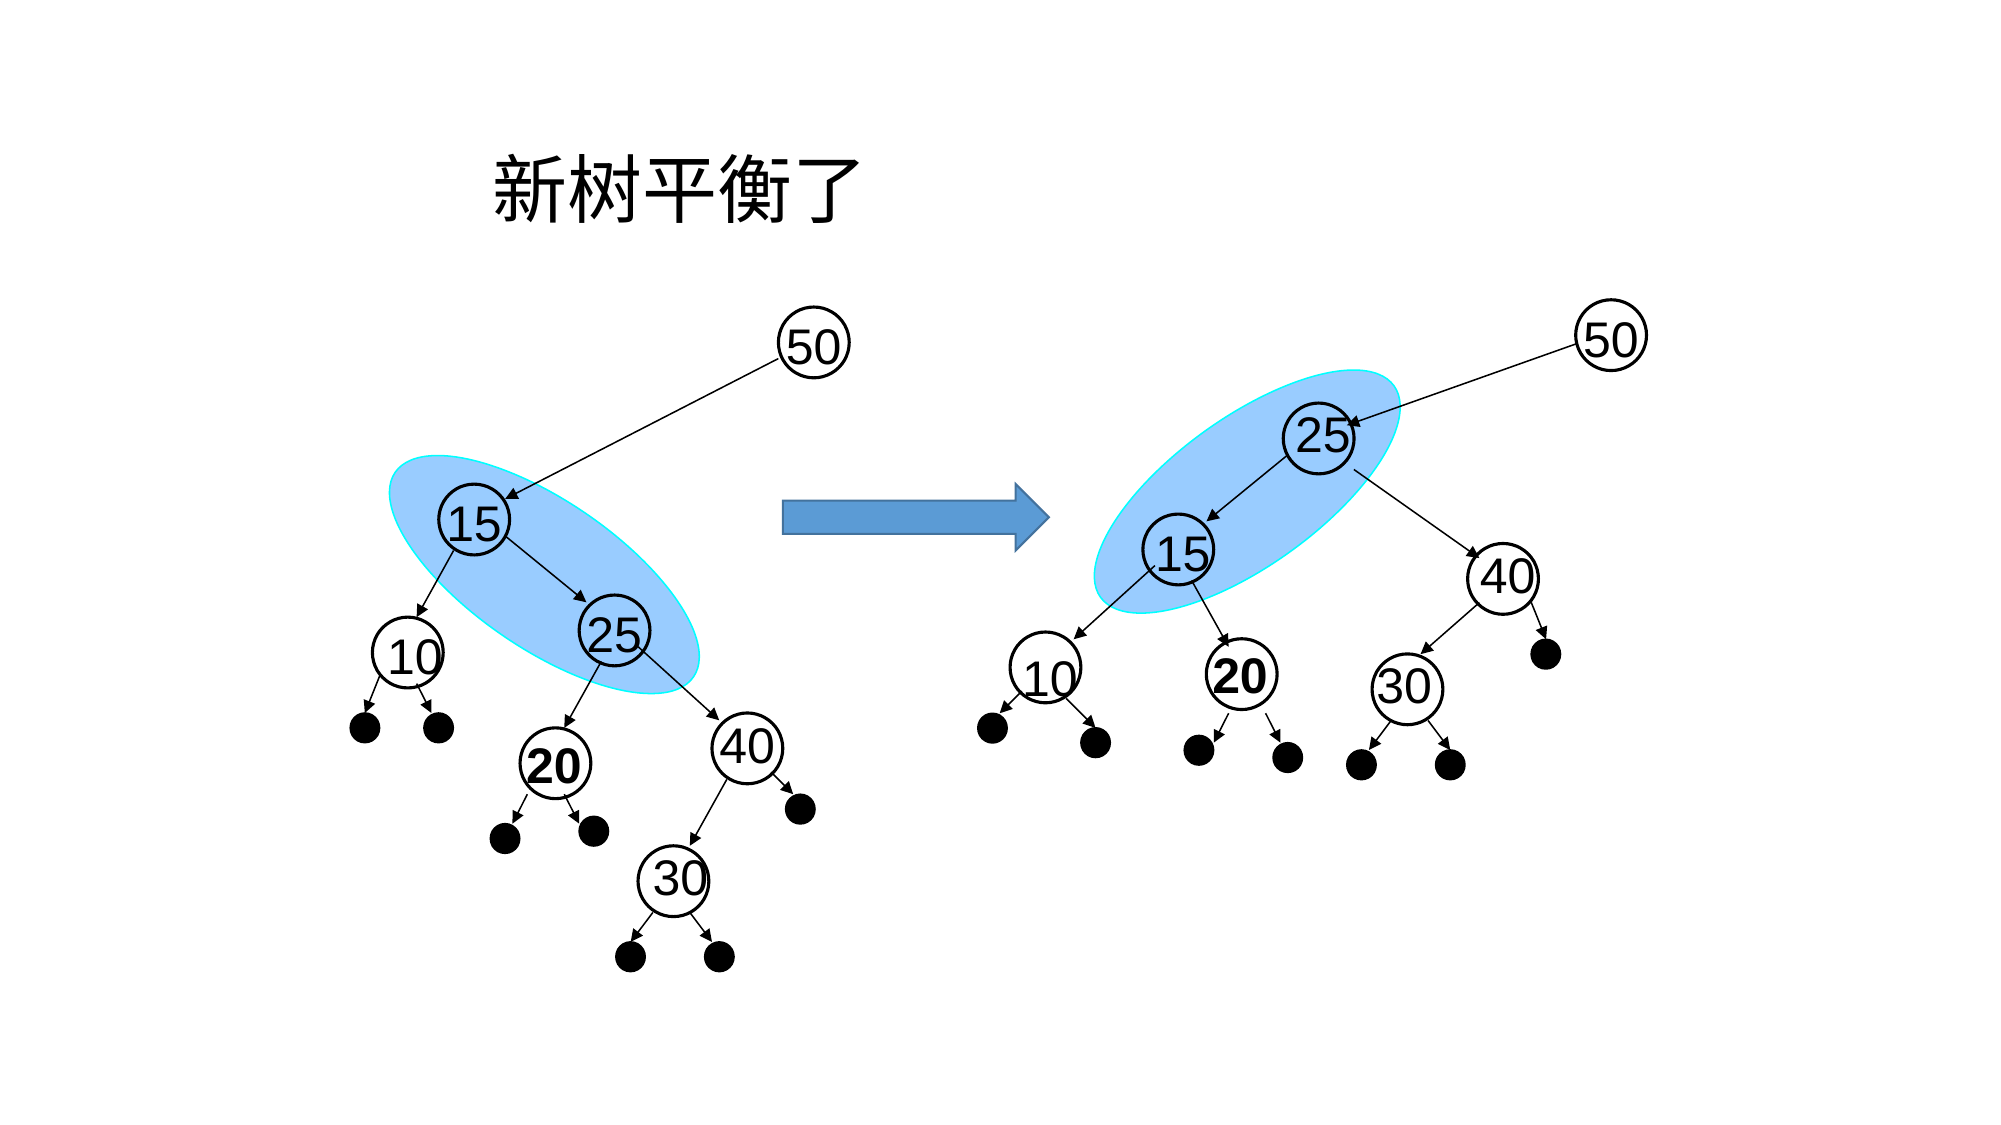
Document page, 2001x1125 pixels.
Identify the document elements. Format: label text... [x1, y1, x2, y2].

text_box 25 [571, 594, 675, 670]
text_box [1184, 735, 1214, 766]
text_box [1080, 727, 1111, 758]
text_box 50 [1568, 299, 1672, 375]
text_box 10 [372, 617, 476, 692]
text_box [512, 794, 528, 824]
text_box 30 [1361, 646, 1466, 722]
text_box [704, 941, 735, 972]
text_box [1265, 713, 1281, 743]
text_box 新树平衡了 [477, 134, 883, 240]
text_box 25 [1280, 395, 1384, 471]
text_box [438, 559, 595, 681]
text_box [781, 481, 1051, 553]
text_box 50 [771, 306, 875, 382]
text_box [1094, 370, 1401, 606]
text_box 15 [431, 484, 535, 559]
text_box 15 [1140, 513, 1244, 589]
text_box [1206, 454, 1288, 522]
text_box [689, 779, 727, 846]
text_box [637, 646, 720, 721]
text_box [1073, 565, 1156, 640]
text_box 20 [1197, 636, 1301, 712]
text_box [1420, 613, 1467, 655]
text_box [350, 713, 380, 743]
text_box 10 [1007, 639, 1111, 714]
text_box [1467, 543, 1561, 669]
text_box [1213, 713, 1229, 743]
text_box [1346, 343, 1576, 427]
text_box [564, 661, 602, 728]
text_box [689, 912, 712, 942]
text_box [785, 794, 816, 824]
text_box [977, 713, 1008, 743]
text_box [999, 691, 1022, 714]
text_box 40 [704, 705, 809, 781]
text_box [771, 772, 794, 795]
text_box [1024, 632, 1067, 639]
text_box [1427, 720, 1451, 751]
text_box 20 [511, 725, 615, 801]
text_box [416, 683, 432, 713]
text_box [490, 823, 520, 854]
text_box [666, 597, 700, 687]
text_box [1435, 750, 1465, 780]
text_box [1111, 581, 1202, 614]
text_box [389, 455, 534, 580]
text_box [1368, 720, 1392, 751]
text_box [535, 484, 673, 594]
text_box [1346, 749, 1377, 780]
text_box [1273, 742, 1303, 773]
text_box [615, 941, 646, 972]
text_box [363, 675, 380, 713]
text_box 40 [1465, 535, 1569, 611]
text_box [1191, 580, 1229, 636]
text_box [591, 670, 682, 694]
text_box [423, 712, 454, 743]
text_box [1066, 698, 1096, 728]
text_box [579, 816, 609, 847]
text_box [416, 550, 454, 618]
text_box [630, 912, 653, 942]
text_box 30 [638, 838, 742, 914]
text_box [505, 535, 587, 603]
text_box [564, 794, 580, 824]
